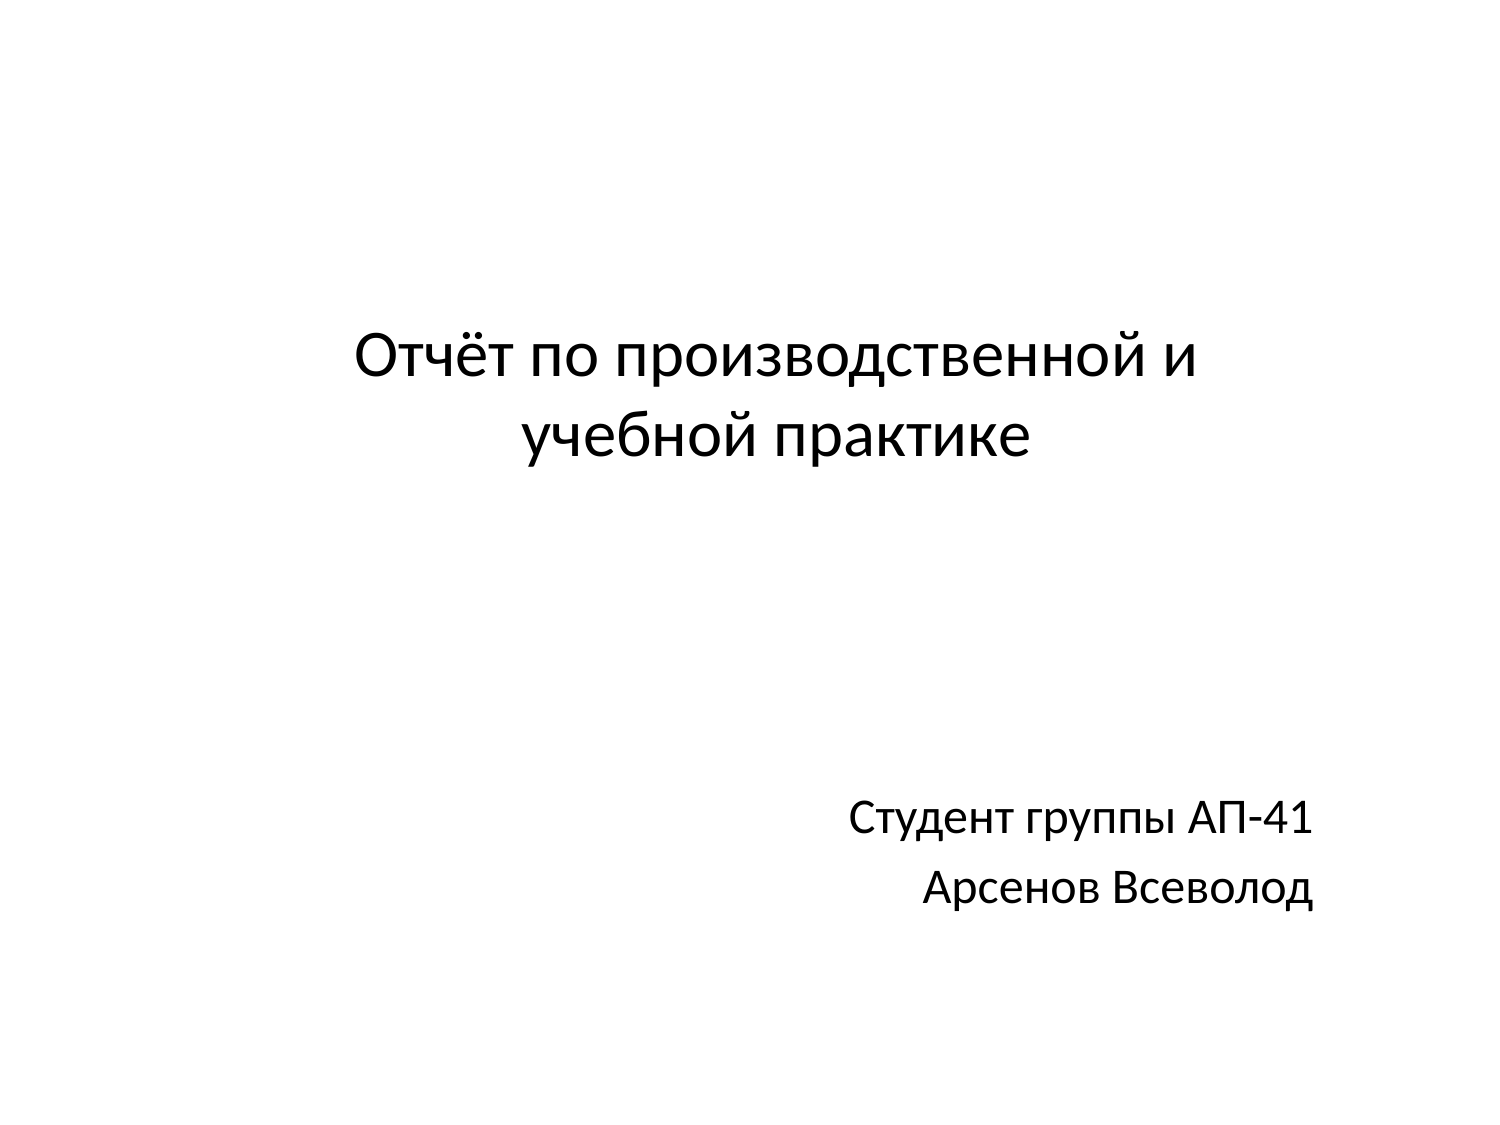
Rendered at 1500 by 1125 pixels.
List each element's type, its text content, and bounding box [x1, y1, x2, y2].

subtitle Отчёт по производственной и учебной практике Студент группы АП-41 Арсенов Всеволод [225, 302, 1329, 925]
